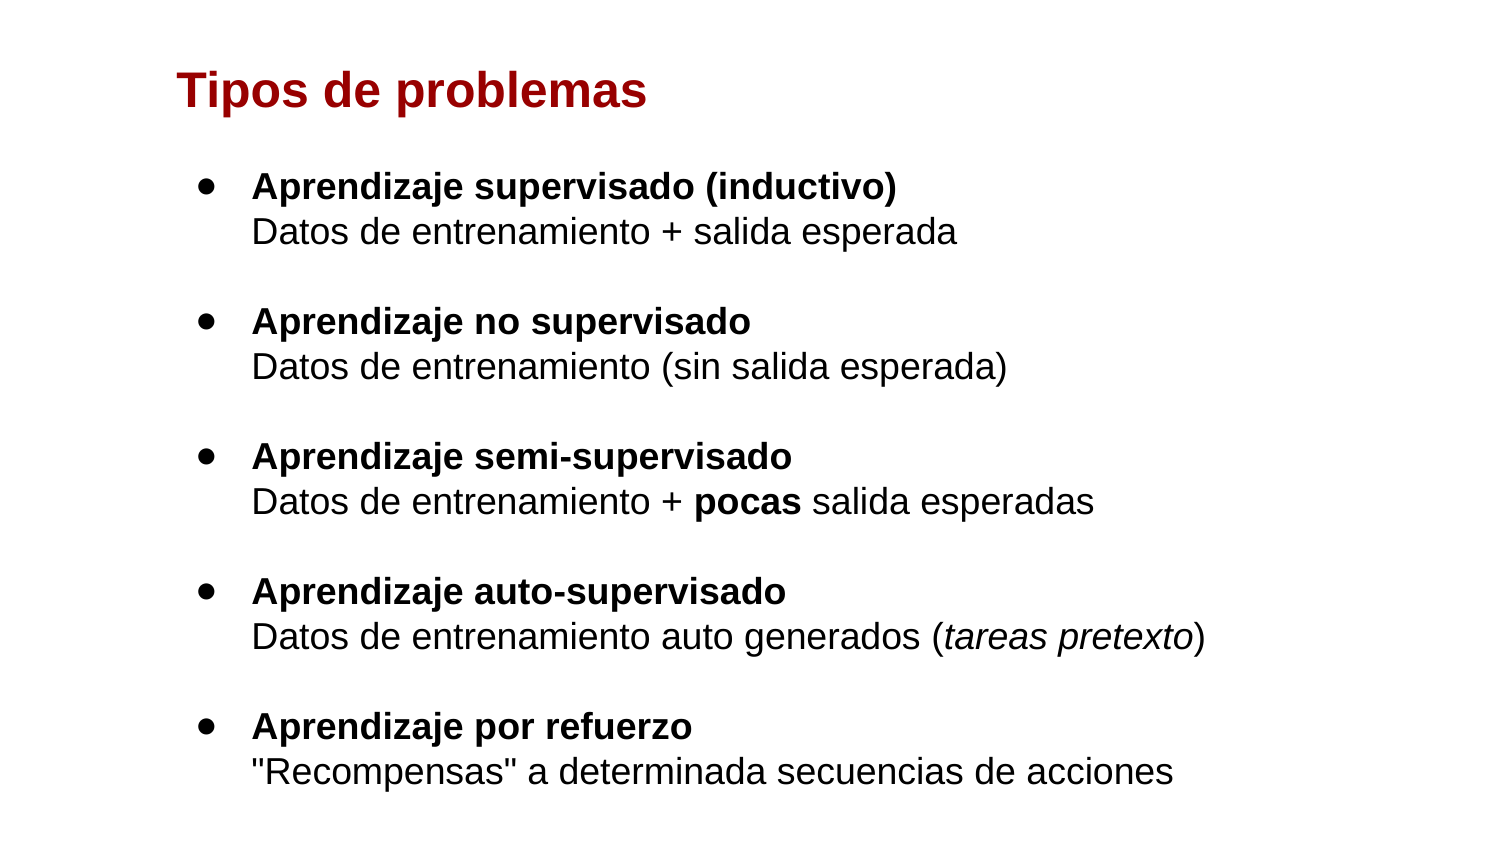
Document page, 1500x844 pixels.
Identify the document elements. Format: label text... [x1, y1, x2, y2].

text_box Tipos de problemas Aprendizaje supervisado (inductivo) Datos de entrenamiento + salida esperada Aprendizaje no supervisado Datos de entrenamiento (sin salida esperada) Aprendizaje semi-supervisado Datos de entrenamiento + pocas salida esperadas Aprendizaje auto-supervisado Datos de entrenamiento auto generados (tareas pretexto) Aprendizaje por refuerzo "Recompensas" a determinada secuencias de acciones [161, 42, 1368, 799]
